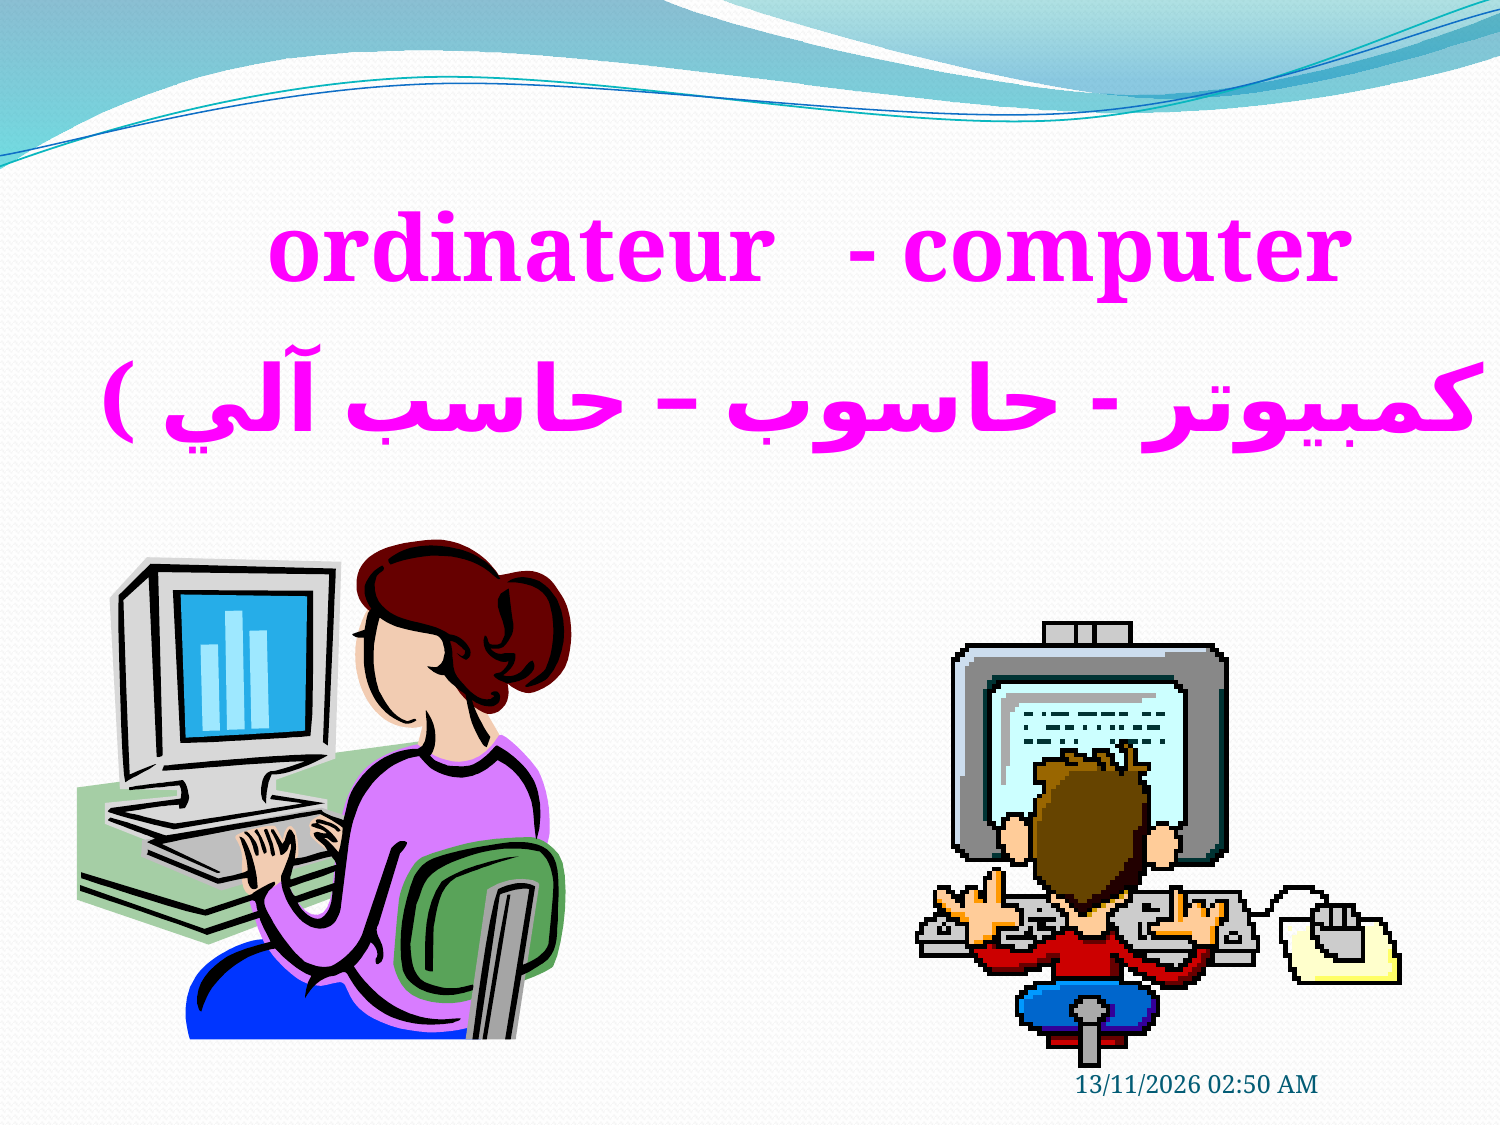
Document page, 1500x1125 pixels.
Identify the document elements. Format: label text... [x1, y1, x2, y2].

text_box 5. الذاكرة المركزية Mémoire centrale : [1074, 1024, 1407, 1080]
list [915, 621, 1402, 1068]
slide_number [1074, 1024, 1425, 1103]
text_box ordinateur - computer ( كمبيوتر - حاسوب – حاسب آلي ) [61, 182, 1500, 458]
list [76, 538, 572, 1045]
